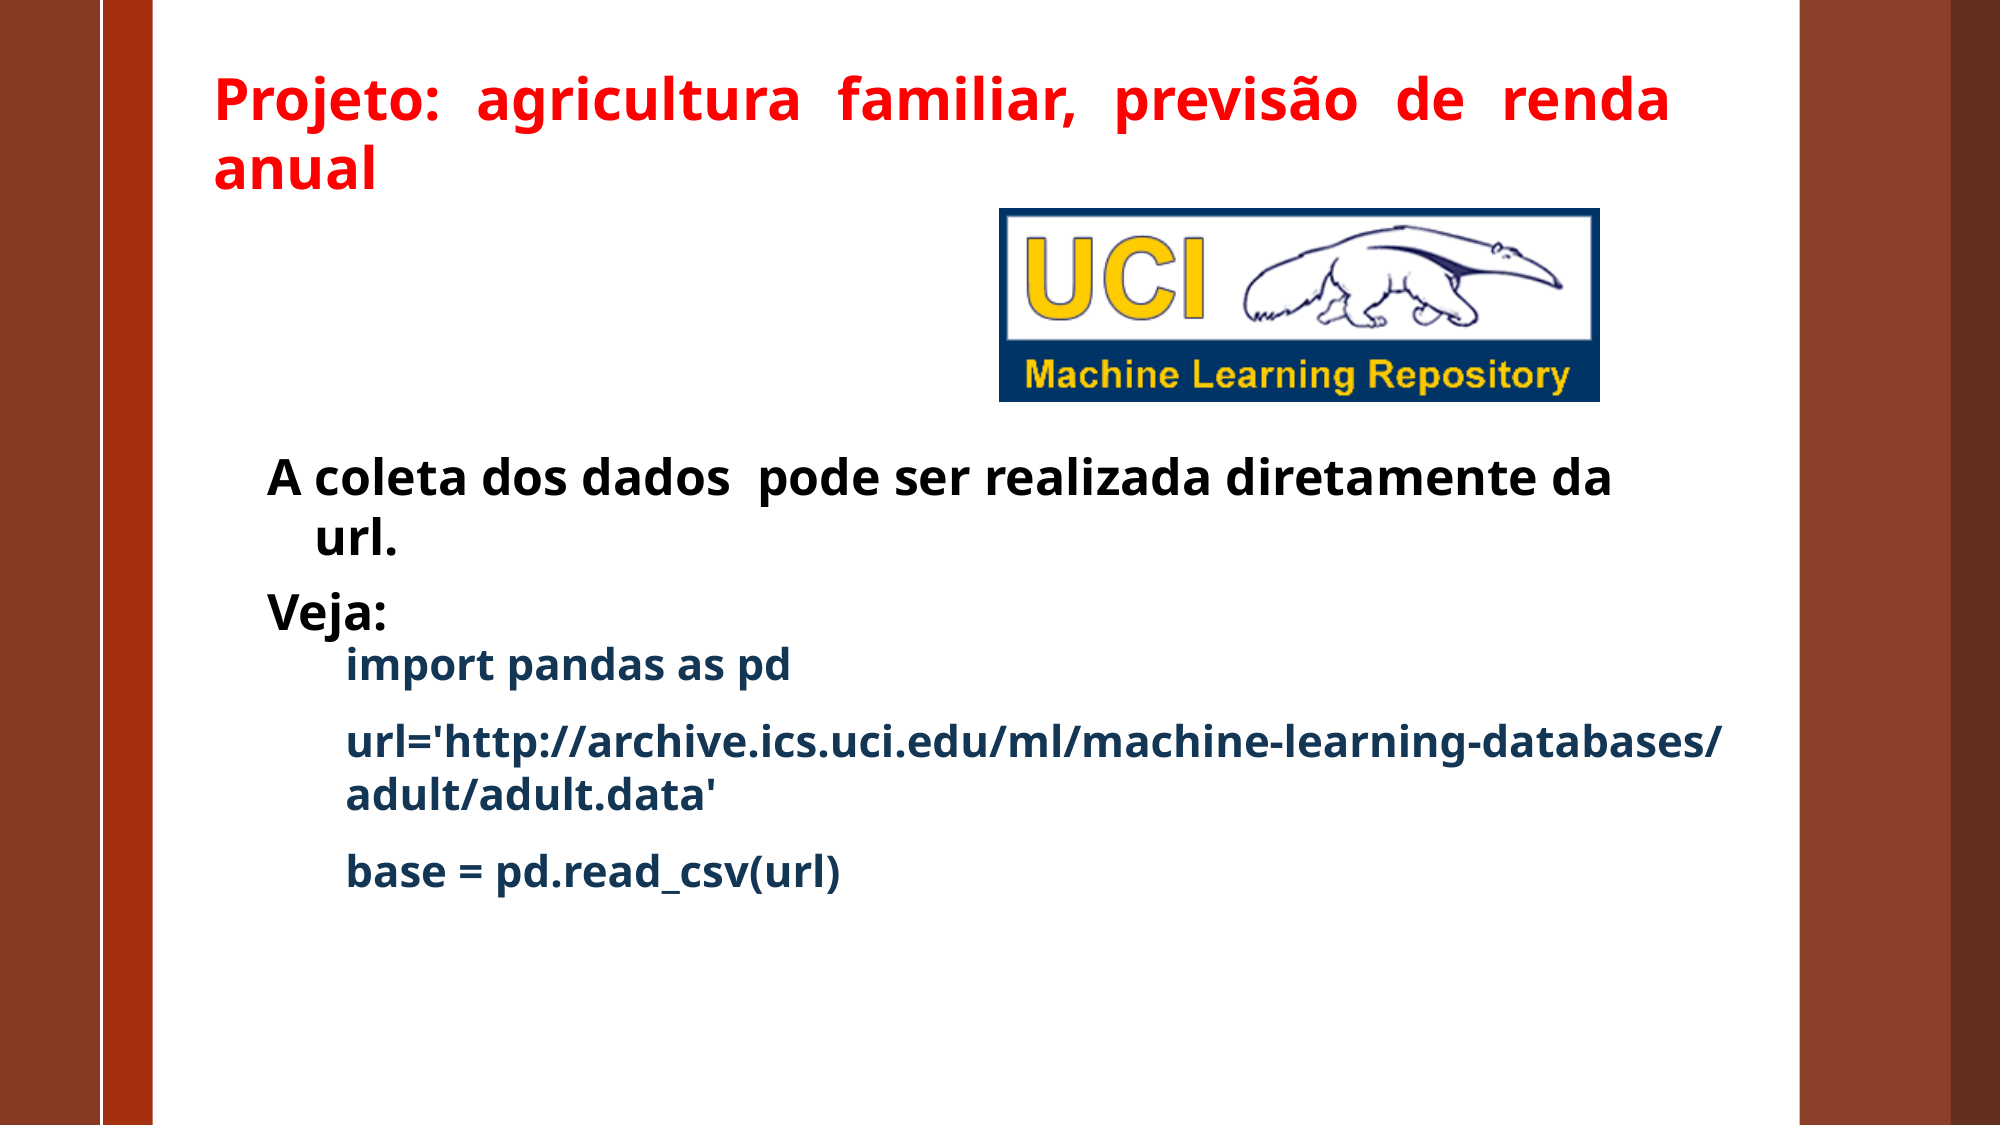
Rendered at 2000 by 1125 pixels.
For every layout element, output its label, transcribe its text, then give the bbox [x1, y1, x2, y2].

picture [999, 208, 1600, 402]
text_box A coleta dos dados pode ser realizada diretamente da url. Veja: [243, 438, 1687, 622]
text_box Projeto: agricultura familiar, previsão de renda anual [186, 54, 1687, 209]
text_box import pandas as pd url='http://archive.ics.uci.edu/ml/machine-learning-databases/adult/adult.data' base = pd.read_csv(url) [330, 621, 1802, 999]
